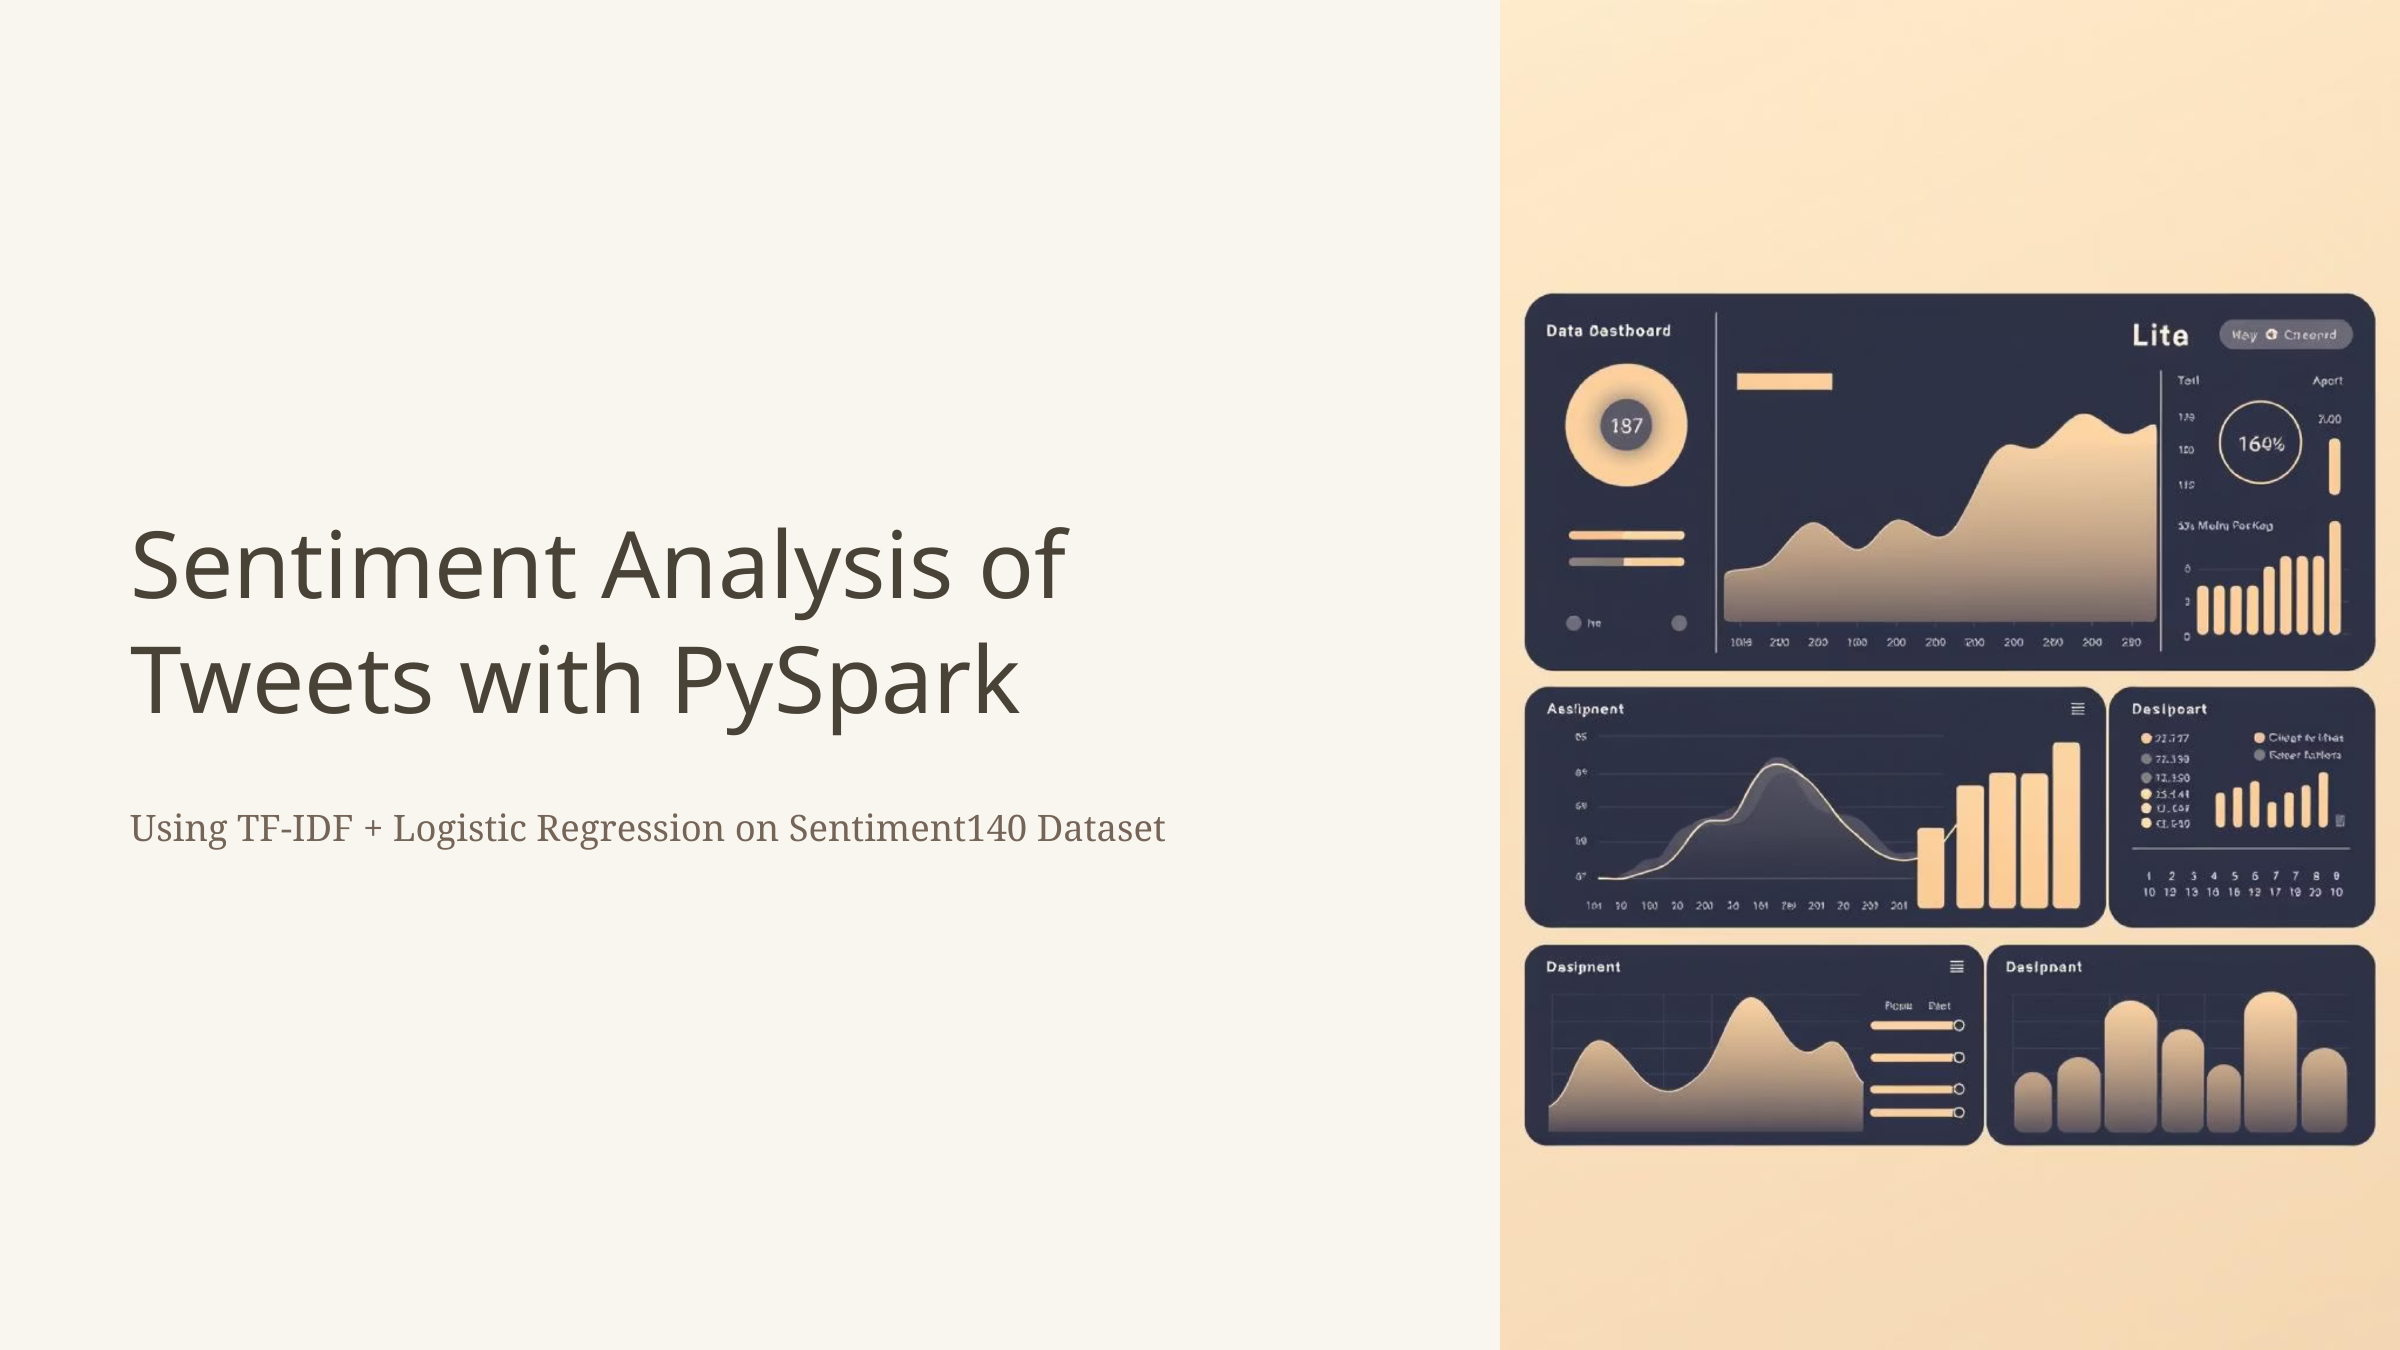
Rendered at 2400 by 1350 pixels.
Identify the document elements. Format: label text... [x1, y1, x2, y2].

text_box Sentiment Analysis of Tweets with PySpark [130, 501, 1370, 734]
picture [1499, 0, 2400, 1350]
text_box Using TF-IDF + Logistic Regression on Sentiment140 Dataset [130, 789, 1370, 849]
